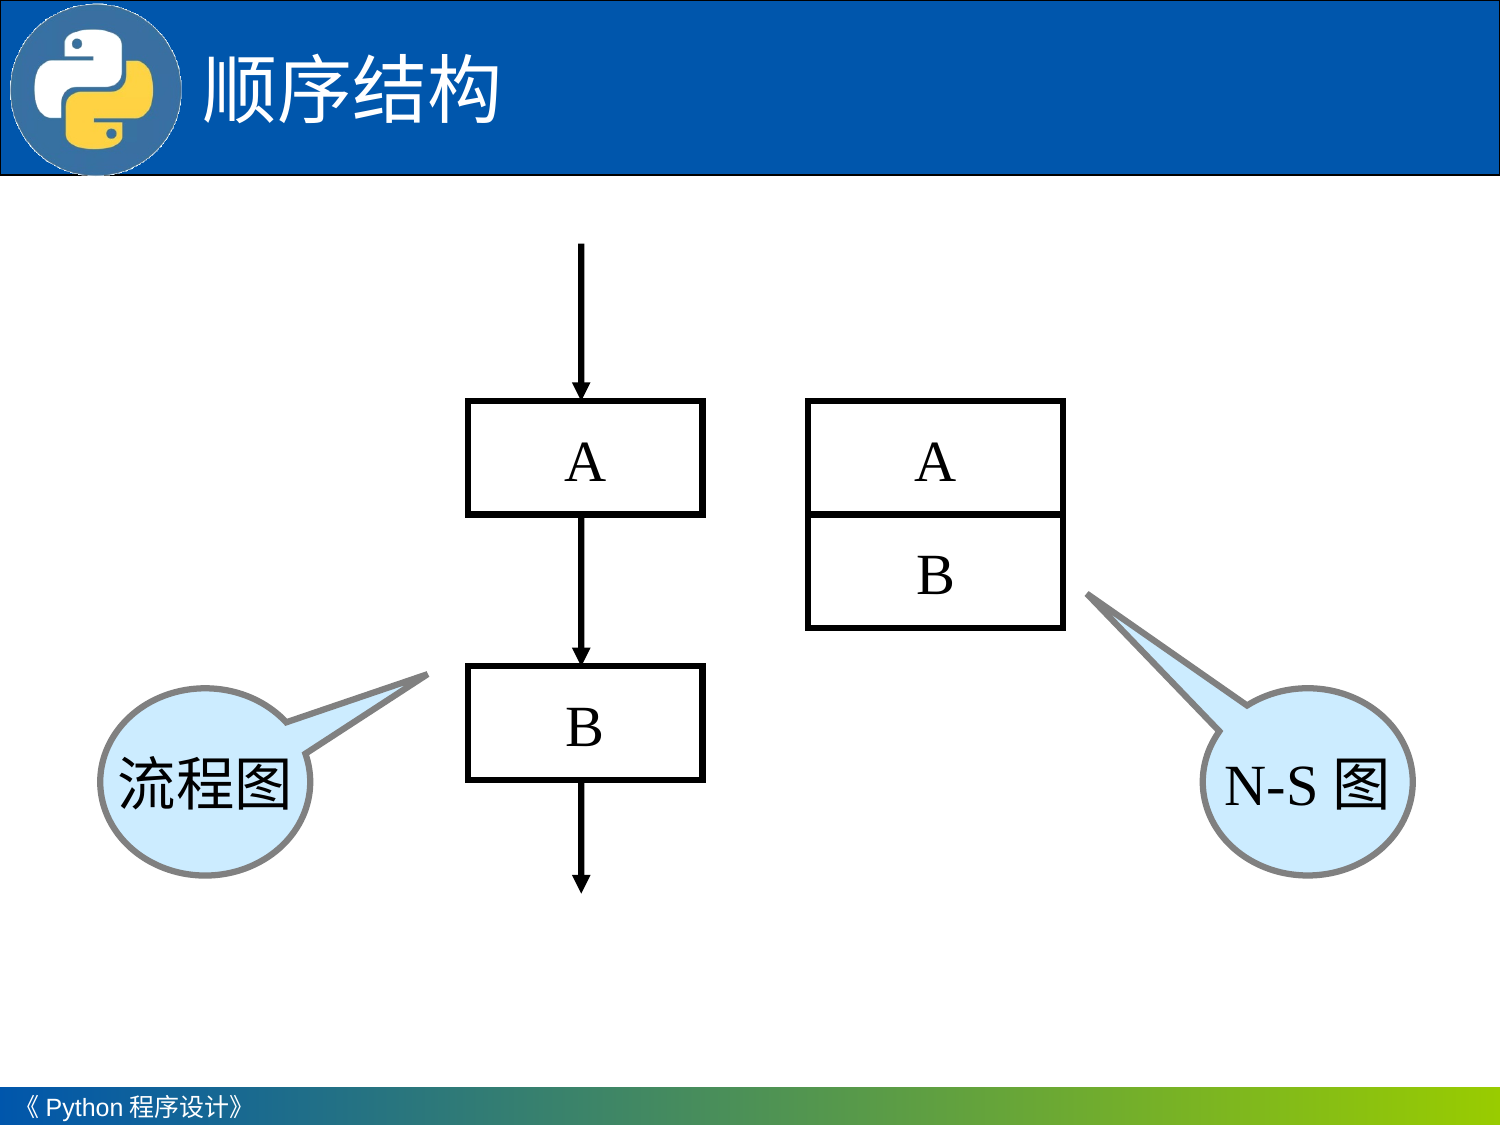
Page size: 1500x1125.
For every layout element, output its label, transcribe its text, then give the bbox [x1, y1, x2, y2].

title 顺序结构 [187, 12, 1500, 163]
picture [5, 0, 184, 178]
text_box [100, 243, 1414, 894]
